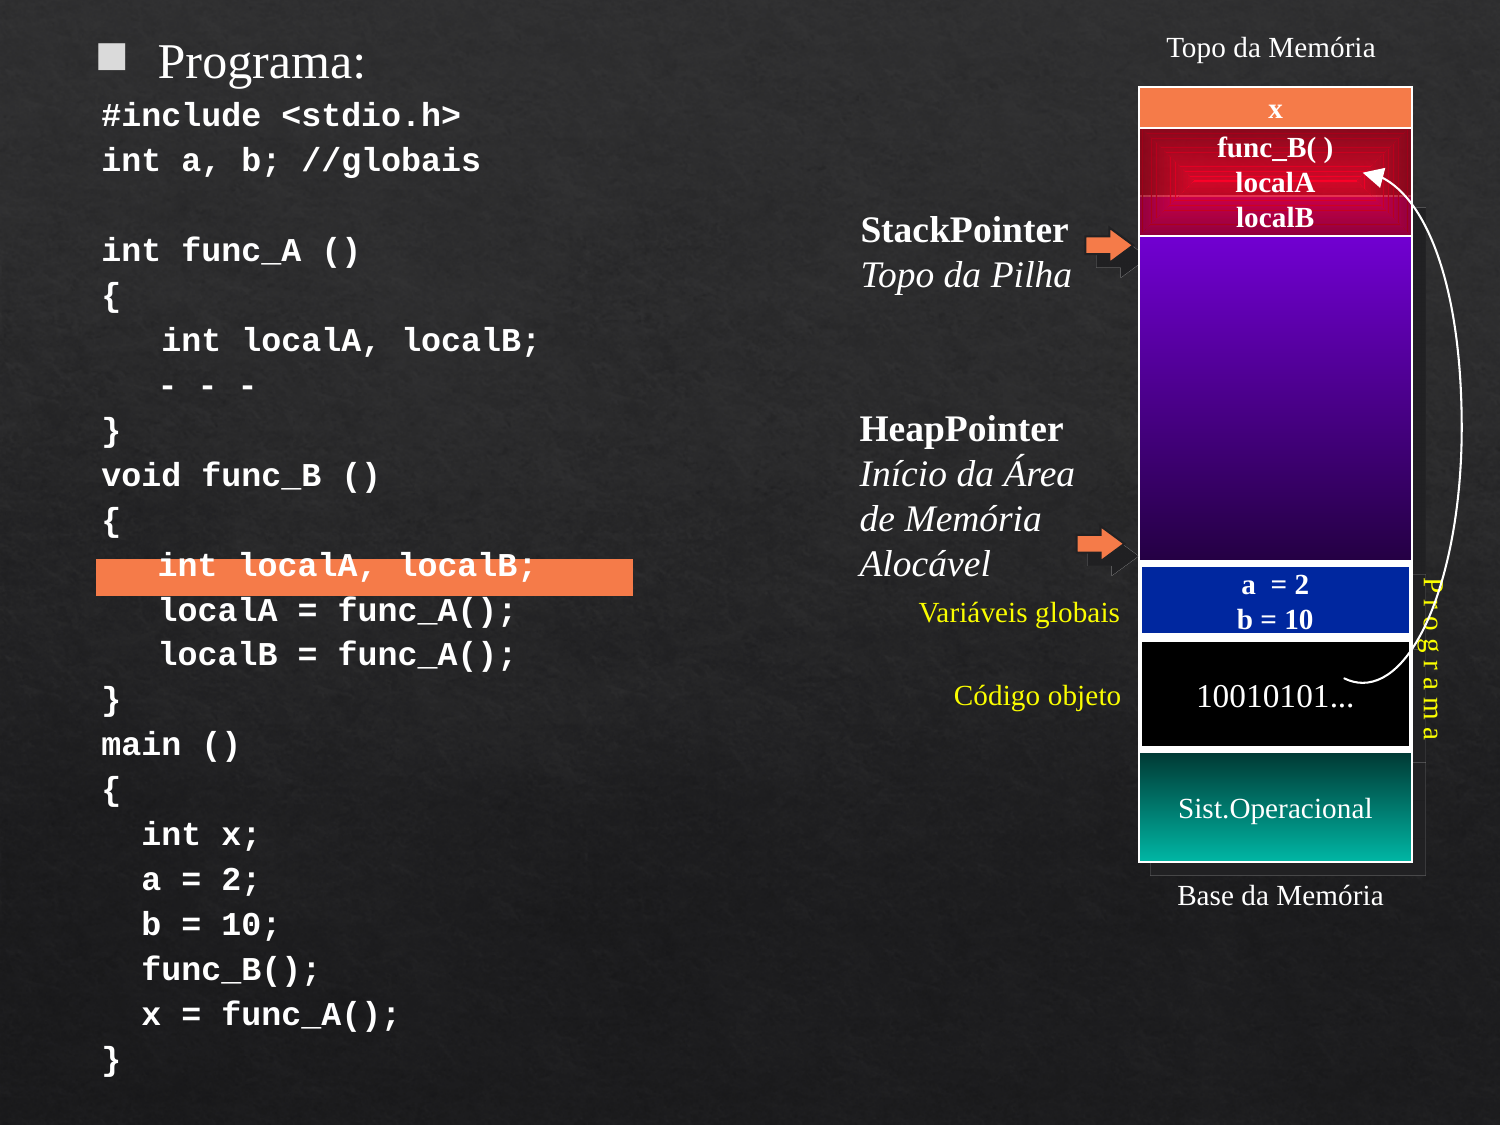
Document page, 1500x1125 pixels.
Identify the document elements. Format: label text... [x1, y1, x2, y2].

text_box HeapPointer Início da Área de Memória Alocável [844, 397, 1091, 592]
text_box func_B( ) localA localB [1139, 128, 1412, 236]
text_box a = 2 b = 10 [1140, 564, 1352, 636]
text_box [844, 197, 1134, 303]
text_box Sist.Operacional [1139, 751, 1412, 862]
text_box Código objeto [939, 668, 1207, 719]
text_box 10010101... [1140, 639, 1410, 748]
text_box Topo da Memória [1151, 21, 1392, 71]
text_box [1344, 167, 1462, 683]
text_box Variáveis globais [903, 586, 1172, 636]
text_box [1091, 526, 1125, 562]
text_box Base da Memória [1162, 869, 1405, 919]
text_box Programa: #include <stdio.h> int a, b; //globais int func_A () { int localA, localB; - - - } void func_B () { int localA, localB; localA = func_A(); localB = func_A(); } main () { int x; a = 2; b = 10; func_B(); x = func_A(); } [86, 21, 762, 1059]
text_box P r o g r a m a [1410, 562, 1461, 768]
text_box [1139, 236, 1362, 562]
text_box x [1139, 86, 1412, 128]
